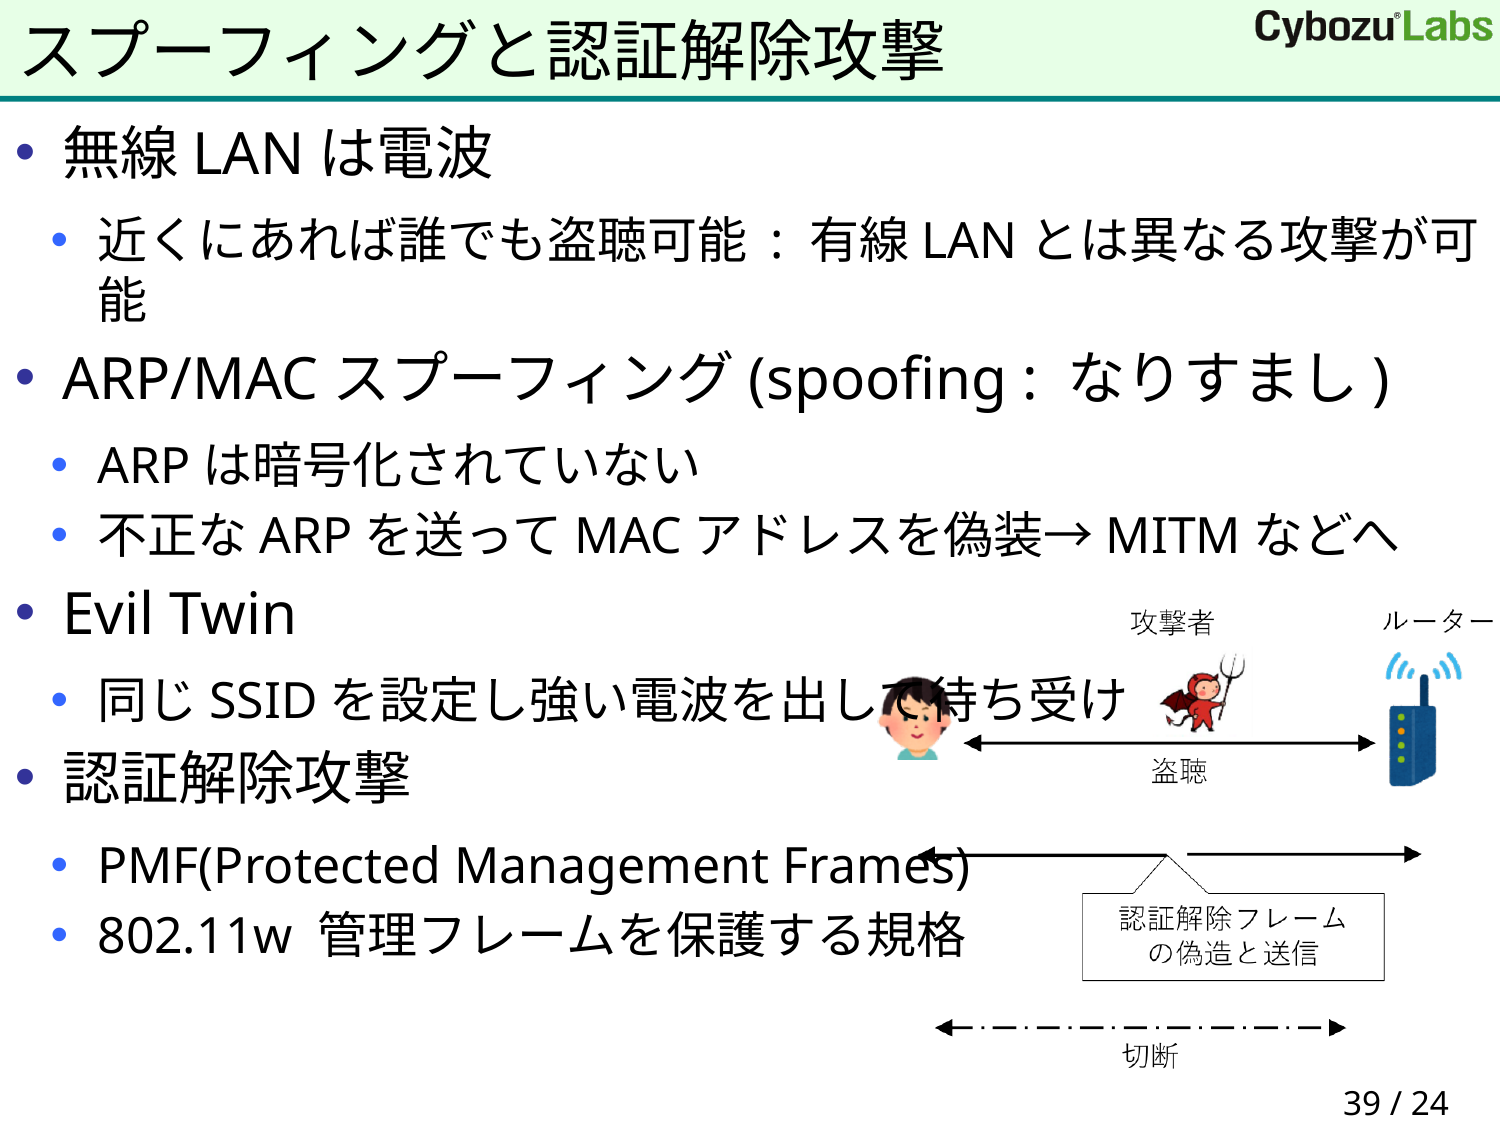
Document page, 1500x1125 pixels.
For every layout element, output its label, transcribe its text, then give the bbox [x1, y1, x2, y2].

title スプーフィングと認証解除攻撃 [2, 1, 1500, 90]
picture [872, 608, 1495, 1071]
slide_number 39 / 24 [1293, 1077, 1495, 1125]
list 無線LANは電波 近くにあれば誰でも盗聴可能 : 有線LANとは異なる攻撃が可能 ARP/MACスプーフィング(spoofing : なりすまし) ARPは暗号化されていない 不正なARPを送ってMACアドレスを偽装→MITMなどへ Evil Twin 同じSSIDを設定し強い電波を出して待ち受け 認証解除攻撃 PMF(Protected Management Frames) 802.11w 管理フレームを保護する規格 [0, 108, 1500, 1072]
